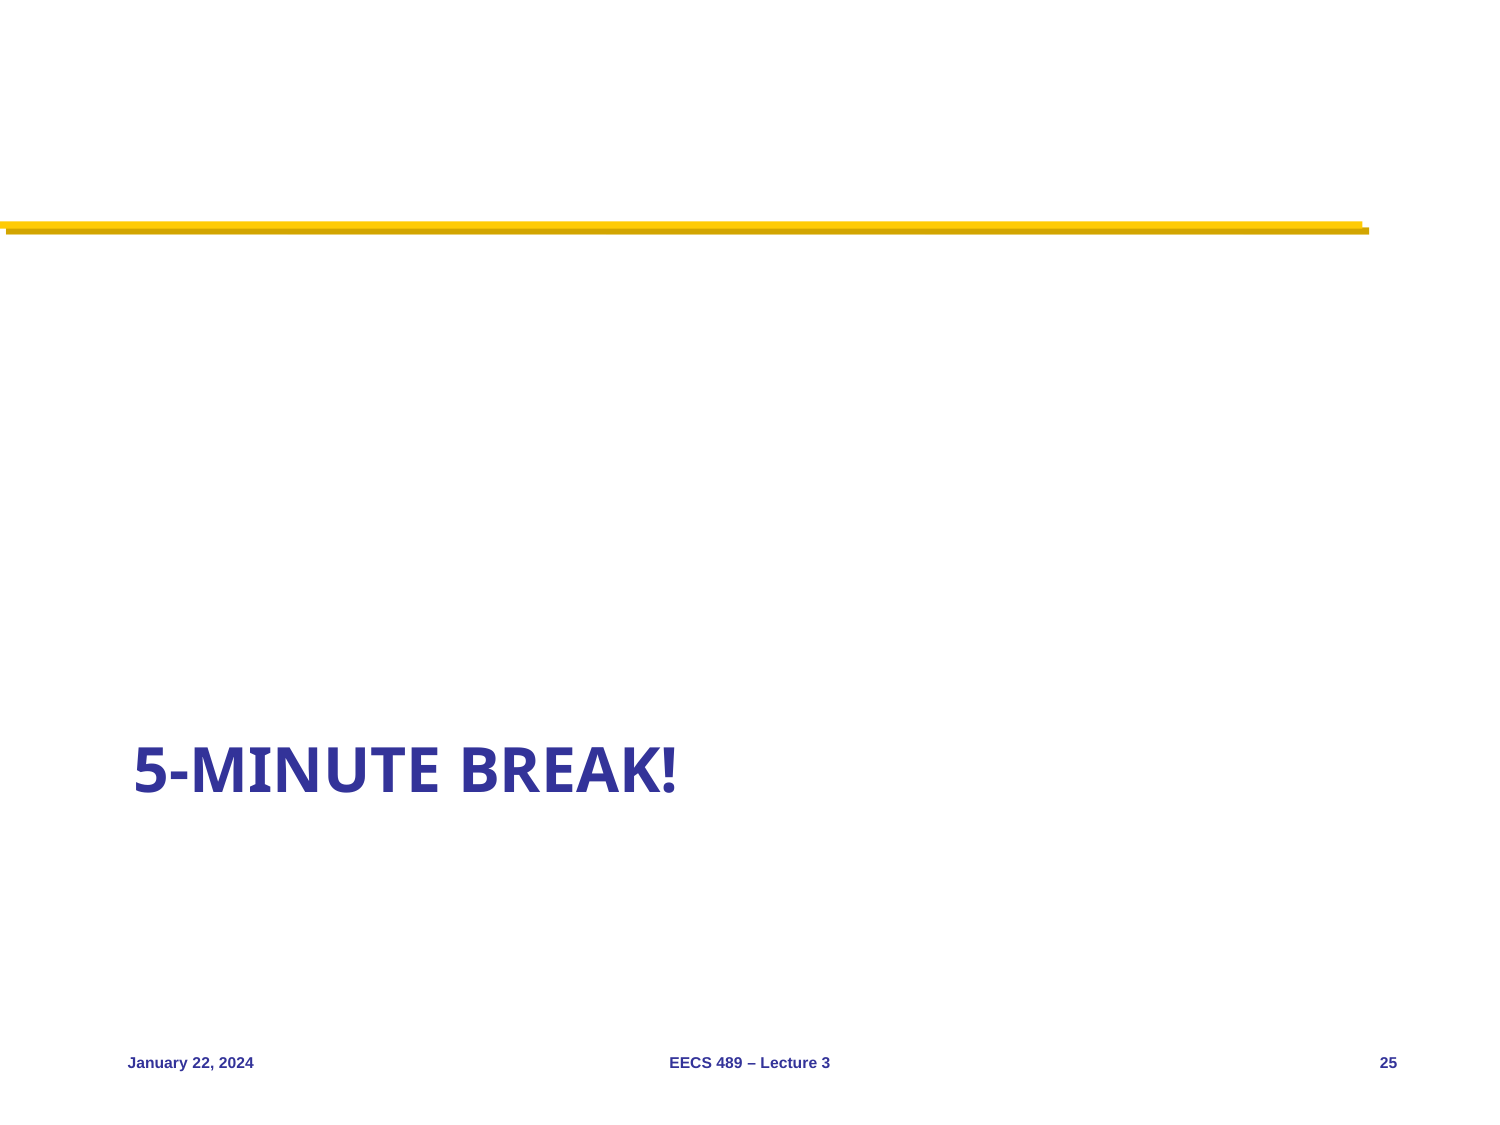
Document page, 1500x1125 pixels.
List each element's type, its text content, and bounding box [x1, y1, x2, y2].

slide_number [112, 1024, 426, 1101]
footer EECS 489 – Lecture 3 [512, 1024, 988, 1101]
title 5-minute break! [118, 722, 1394, 947]
slide_number 25 [1312, 1024, 1413, 1101]
